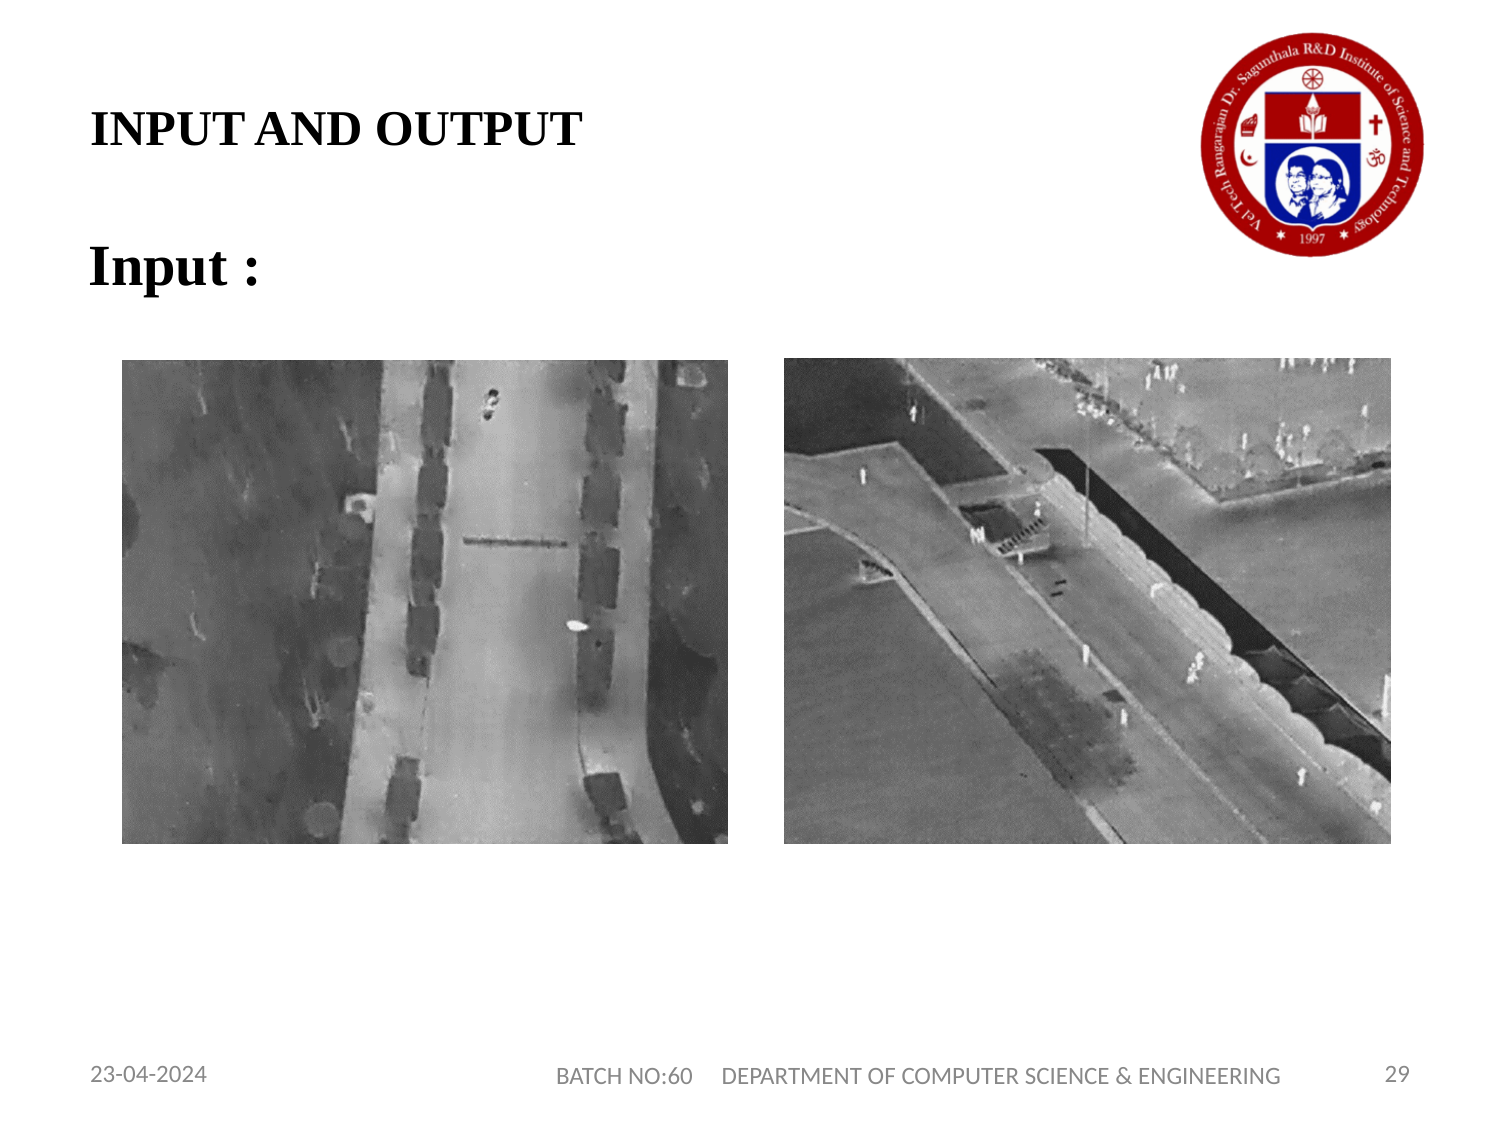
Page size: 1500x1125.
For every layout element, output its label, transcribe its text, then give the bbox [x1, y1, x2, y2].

picture [1200, 200, 1425, 258]
picture [784, 358, 1392, 844]
slide_number 29 [1074, 1042, 1425, 1103]
text_box Input : [73, 219, 1424, 297]
text_box INPUT AND OUTPUT [74, 88, 1425, 200]
footer BATCH NO:60 DEPARTMENT OF COMPUTER SCIENCE & ENGINEERING [512, 1044, 1326, 1105]
picture [122, 359, 728, 844]
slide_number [75, 1042, 425, 1103]
picture [1200, 32, 1425, 88]
